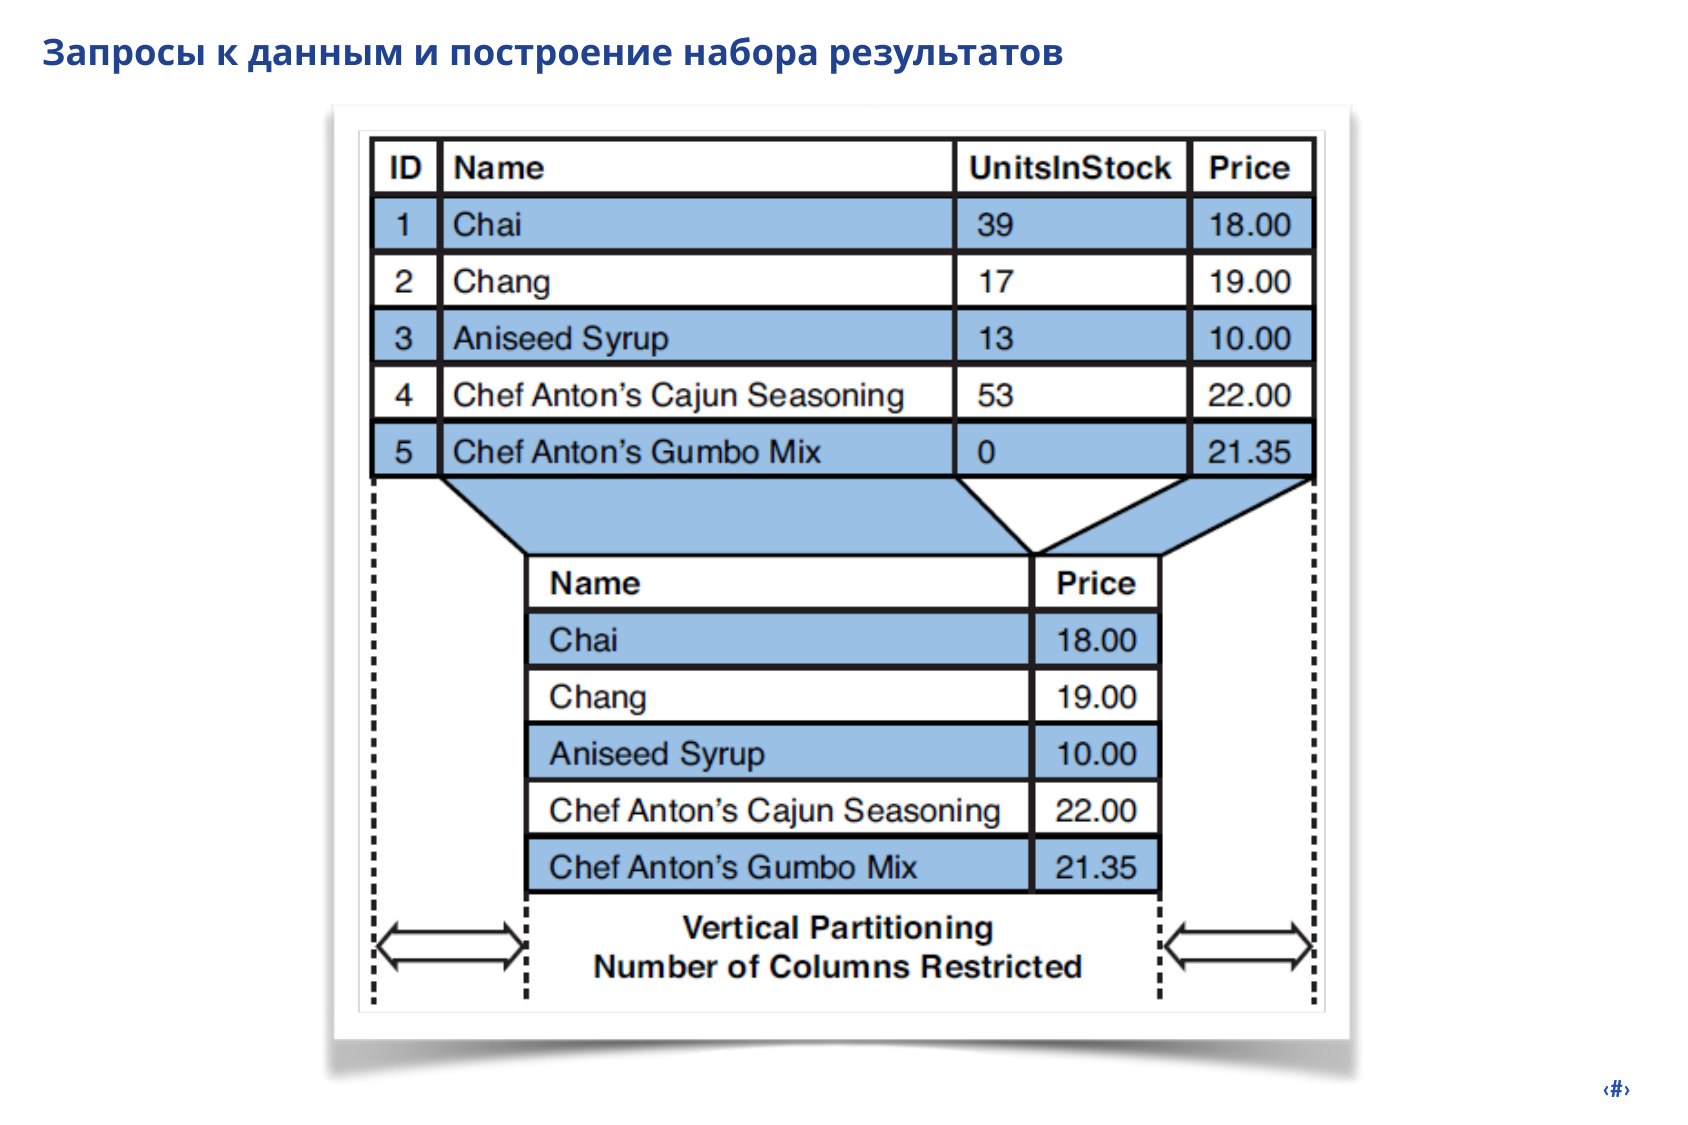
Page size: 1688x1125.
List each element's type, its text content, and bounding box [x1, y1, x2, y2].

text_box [322, 103, 1366, 1088]
title Запросы к данным и построение набора результатов [41, 28, 1653, 90]
